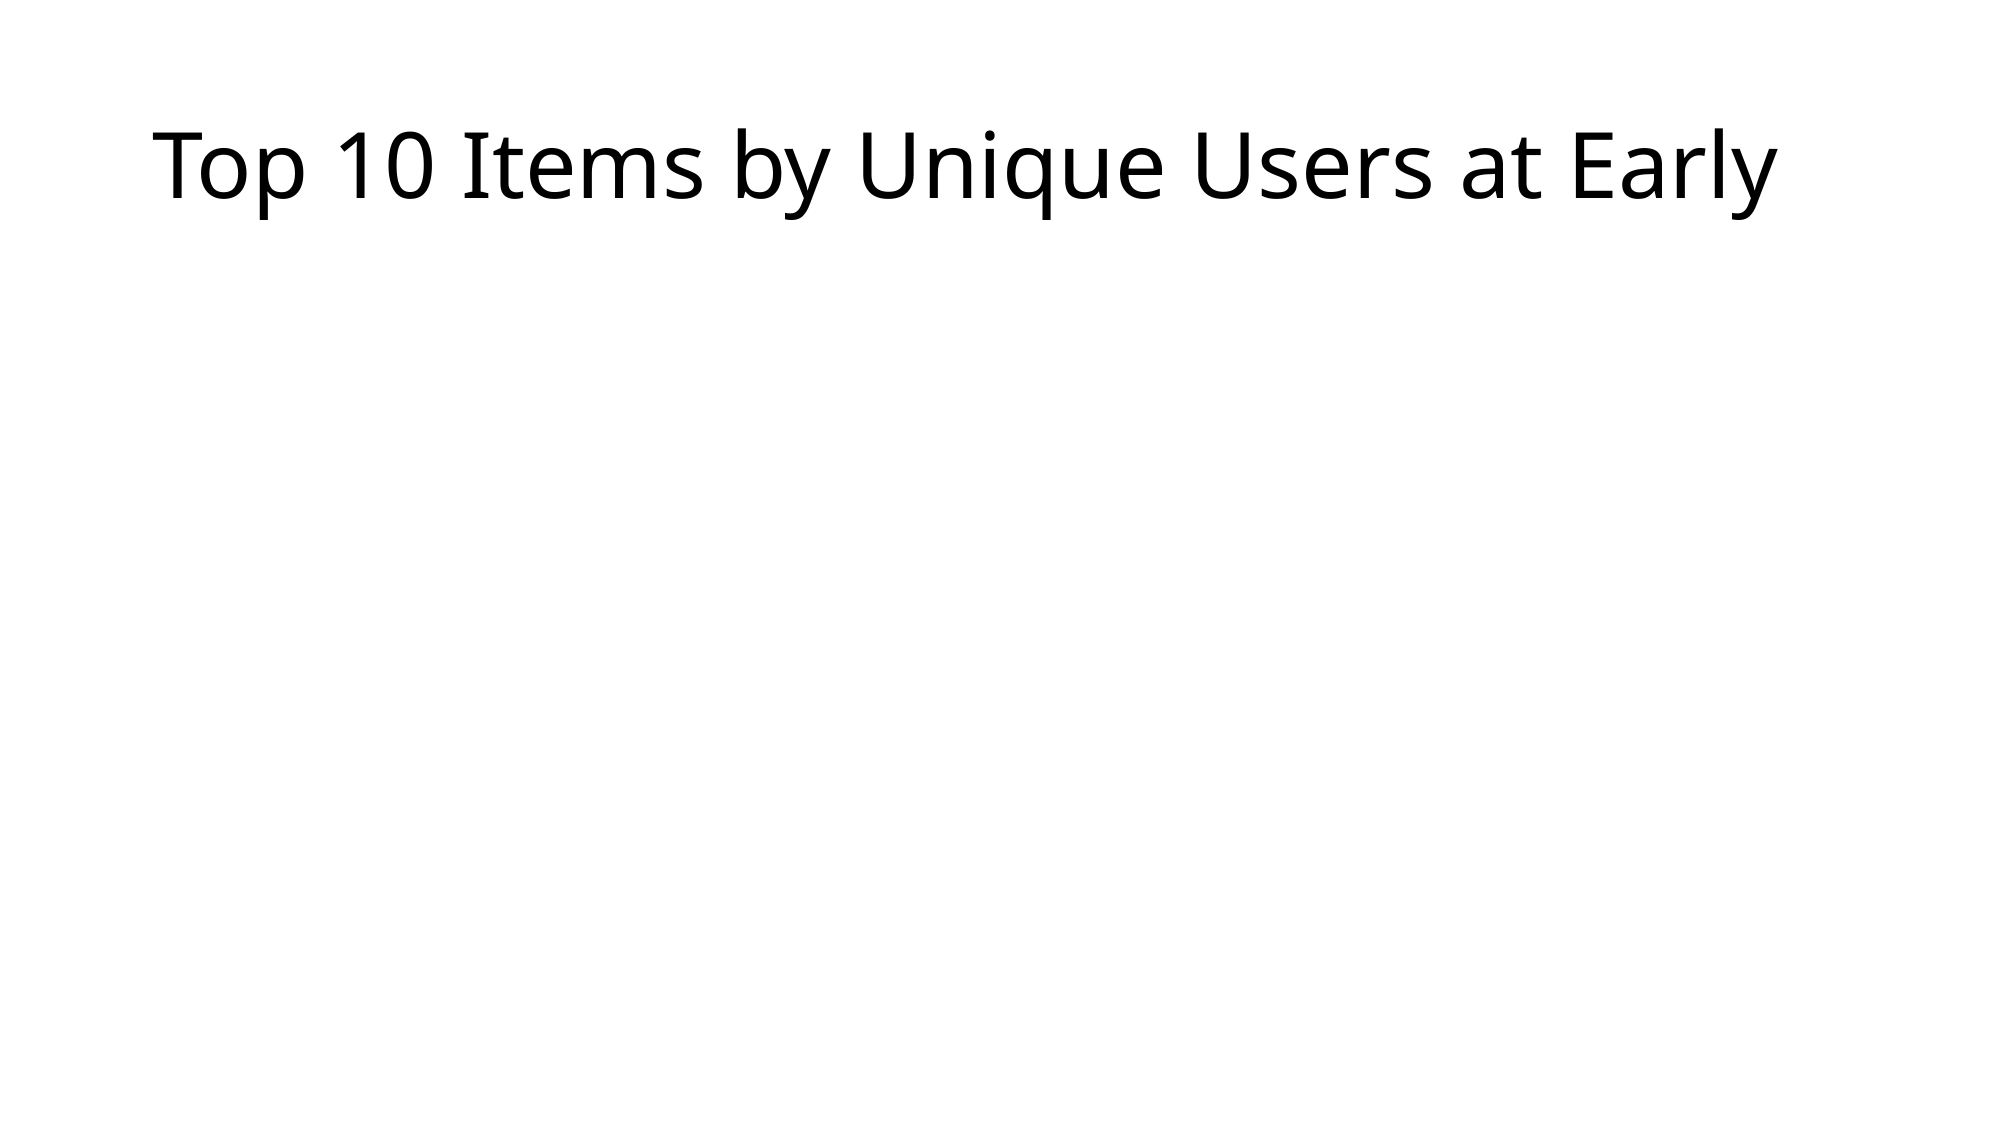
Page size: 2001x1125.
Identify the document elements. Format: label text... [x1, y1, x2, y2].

title Top 10 Items by Unique Users at Early [137, 59, 1863, 278]
